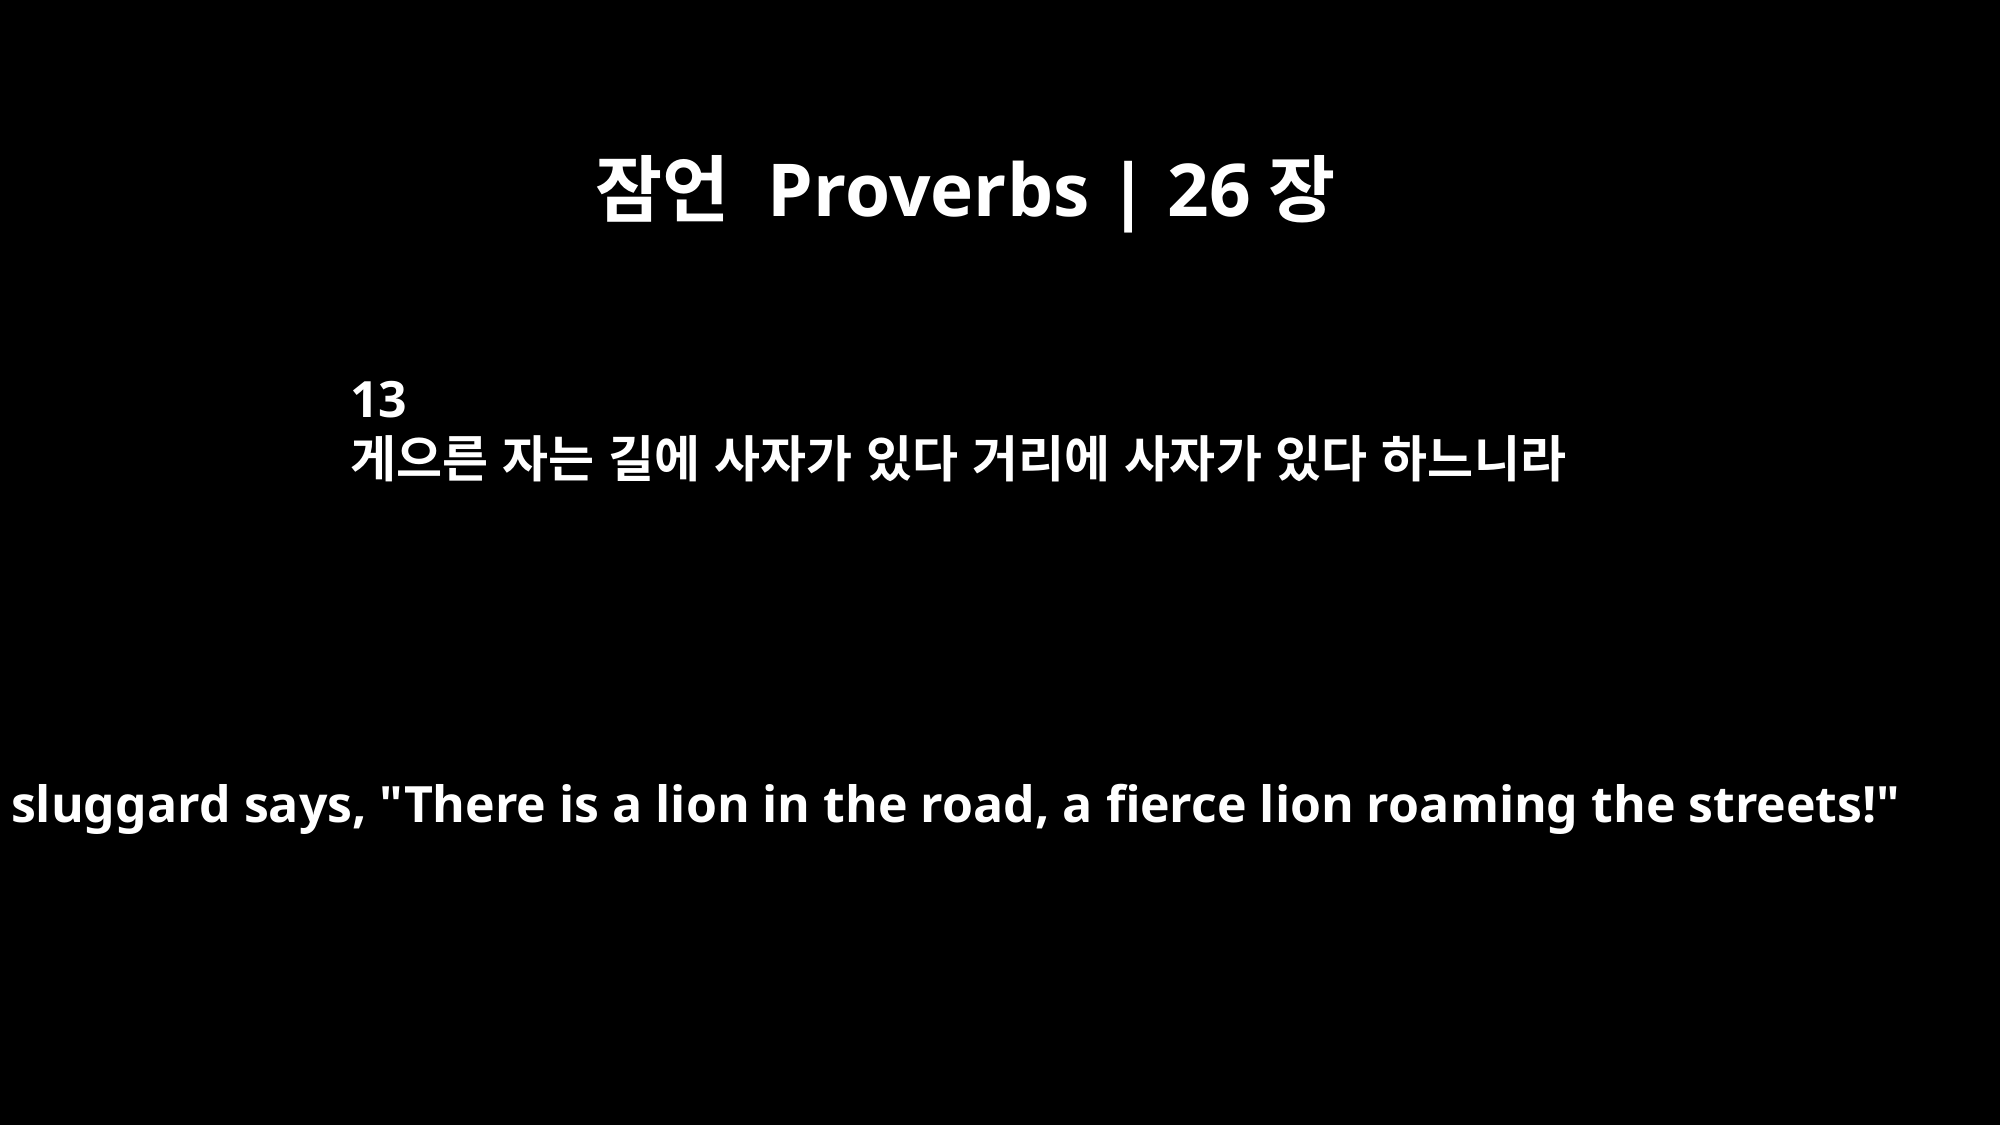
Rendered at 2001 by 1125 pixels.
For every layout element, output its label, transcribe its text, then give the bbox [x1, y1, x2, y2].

text_box 13 게으른 자는 길에 사자가 있다 거리에 사자가 있다 하느니라 [335, 359, 1582, 495]
text_box 잠언 Proverbs | 26장 [580, 136, 1352, 239]
text_box The sluggard says, "There is a lion in the road, a fierce lion roaming the streets!" [0, 764, 1916, 840]
